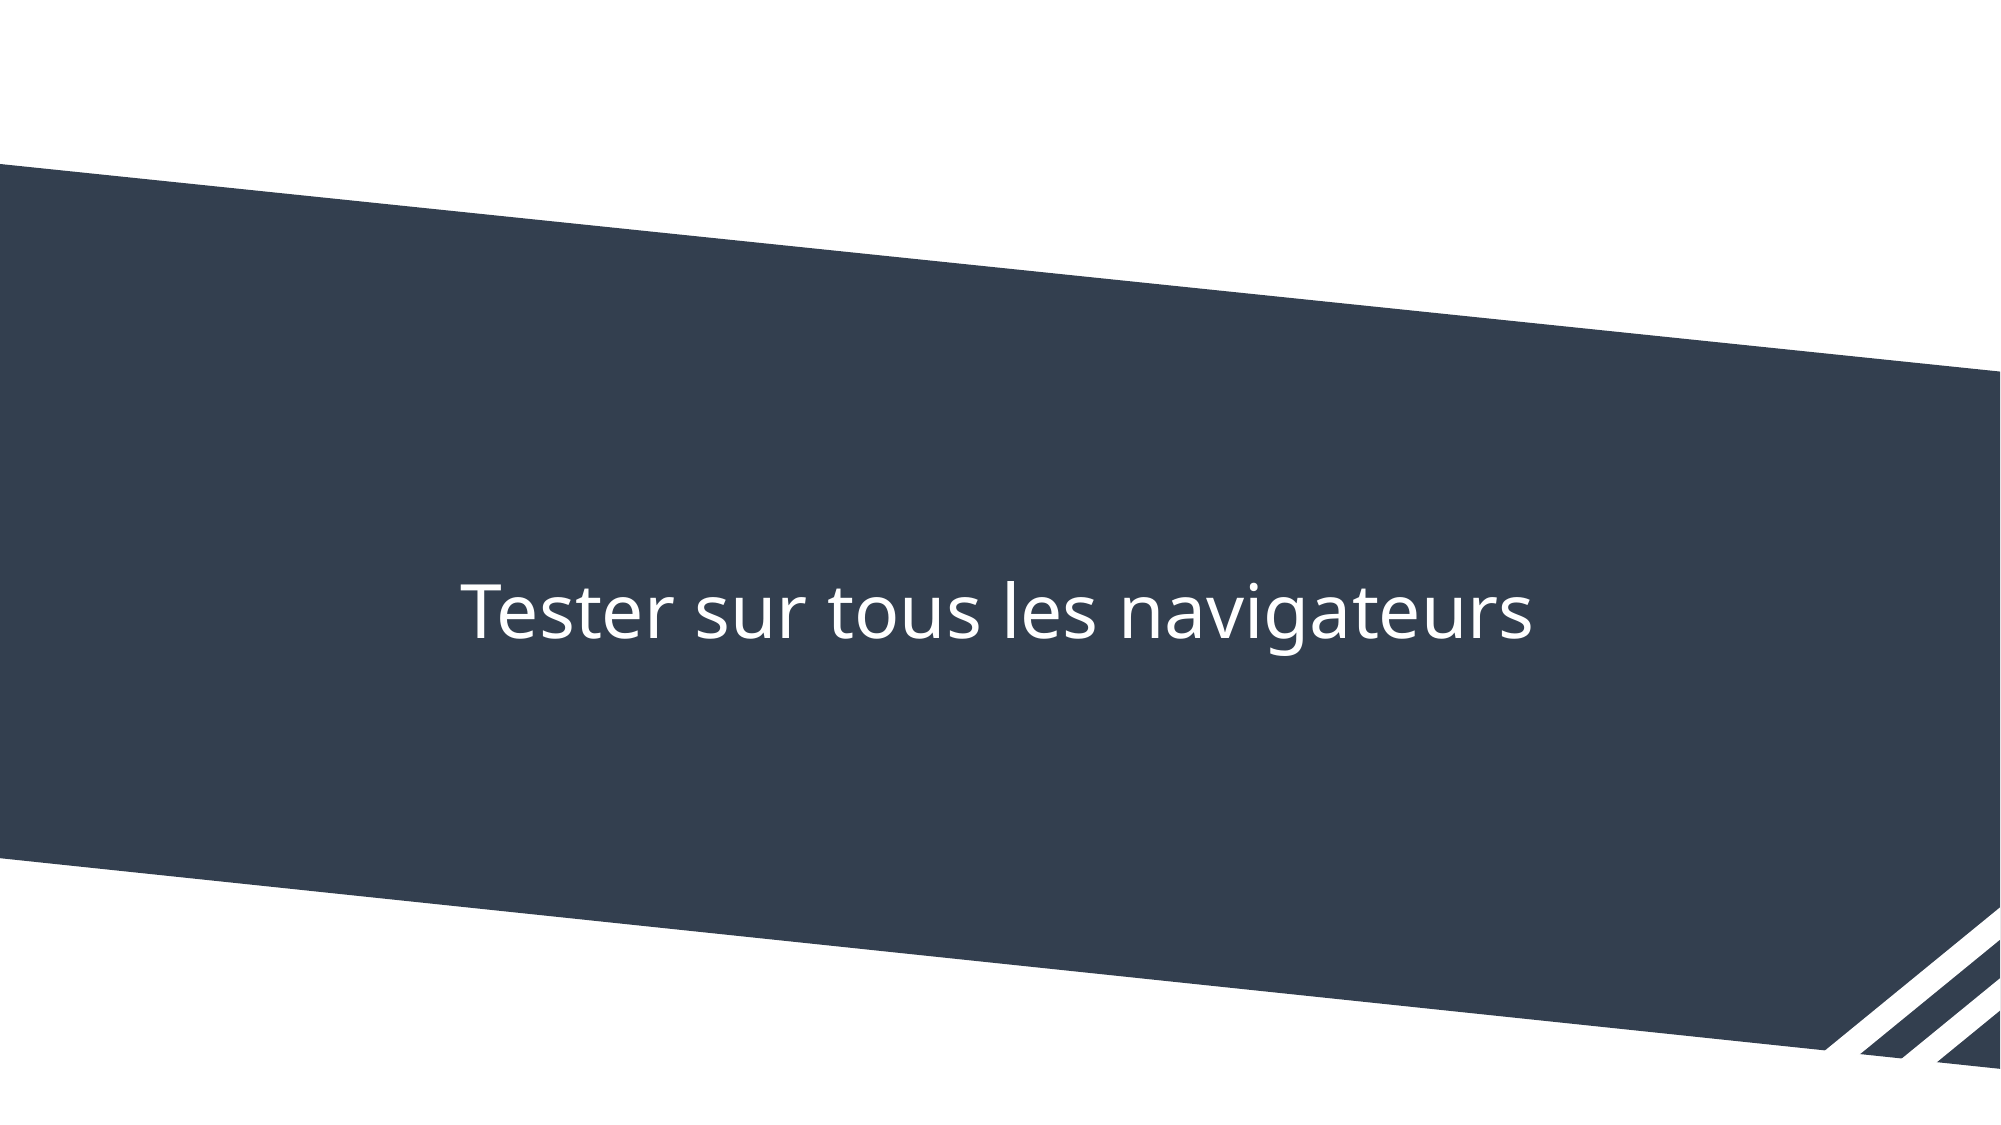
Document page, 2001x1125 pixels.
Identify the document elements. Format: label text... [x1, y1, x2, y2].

title Tester sur tous les navigateurs [73, 524, 1922, 705]
